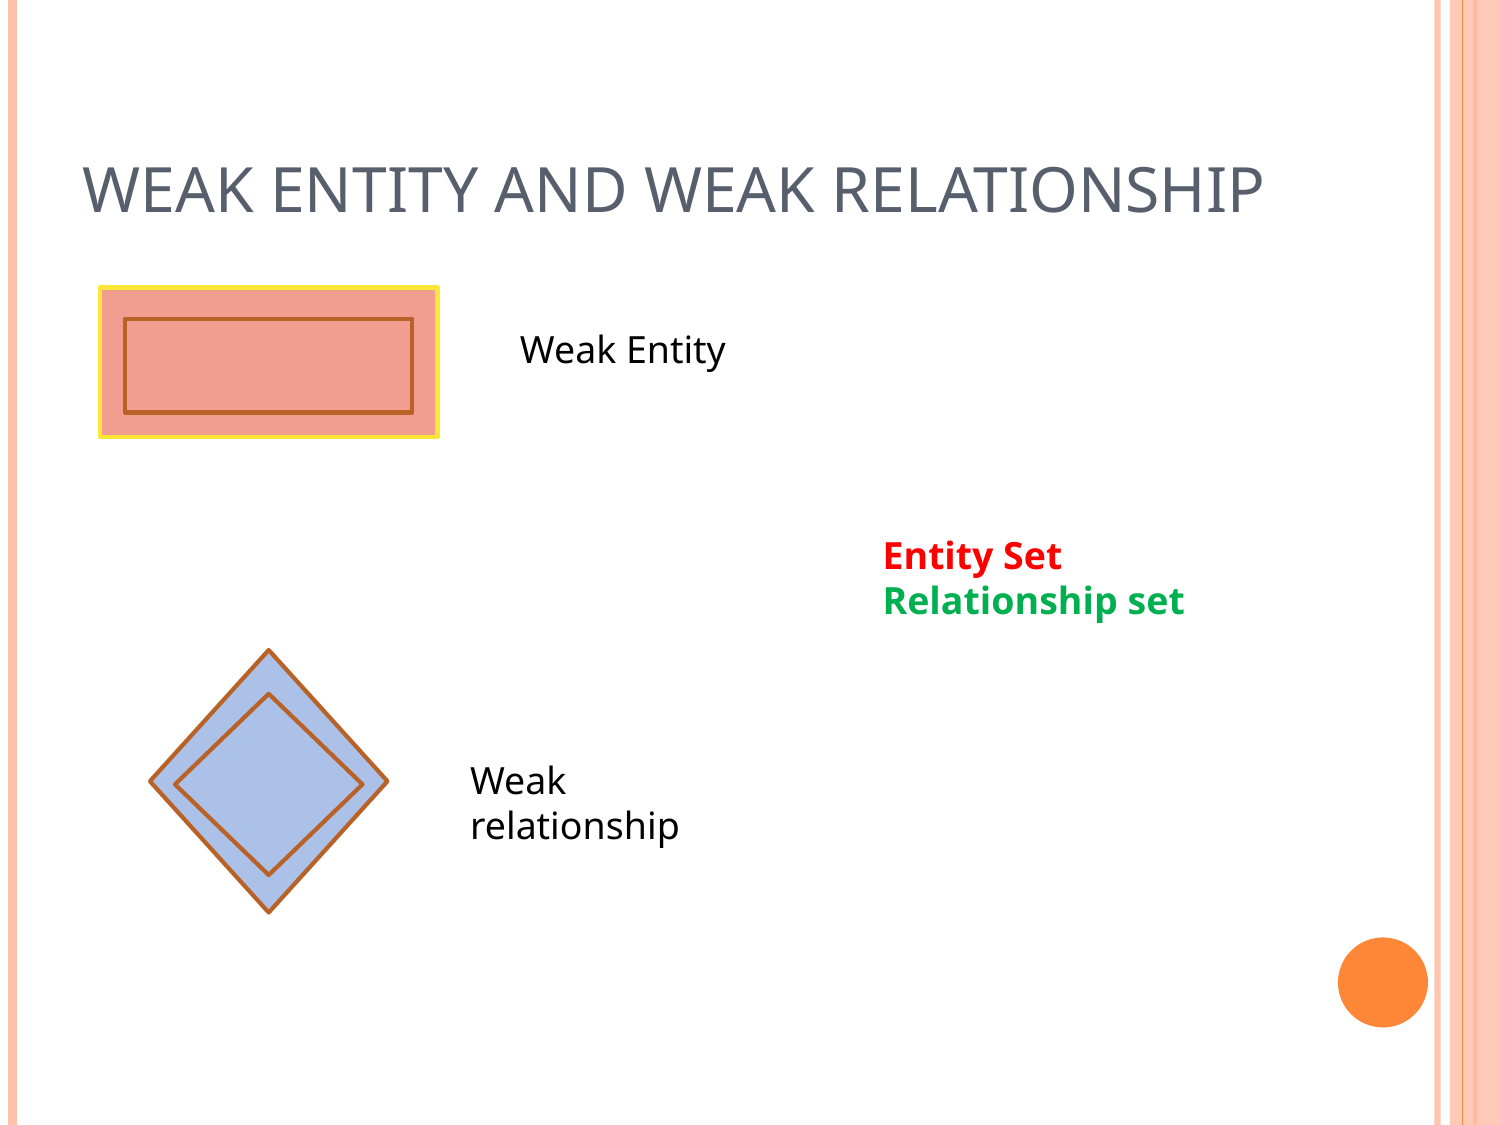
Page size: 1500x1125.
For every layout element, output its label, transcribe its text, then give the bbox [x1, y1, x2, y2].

text_box [124, 318, 413, 413]
text_box Weak relationship [462, 749, 725, 855]
text_box [149, 650, 388, 913]
text_box Weak Entity [512, 318, 775, 379]
text_box [99, 287, 438, 438]
text_box Entity Set Relationship set [875, 524, 1307, 630]
text_box [174, 693, 363, 876]
title Weak entity and Weak Relationship [74, 44, 1301, 234]
